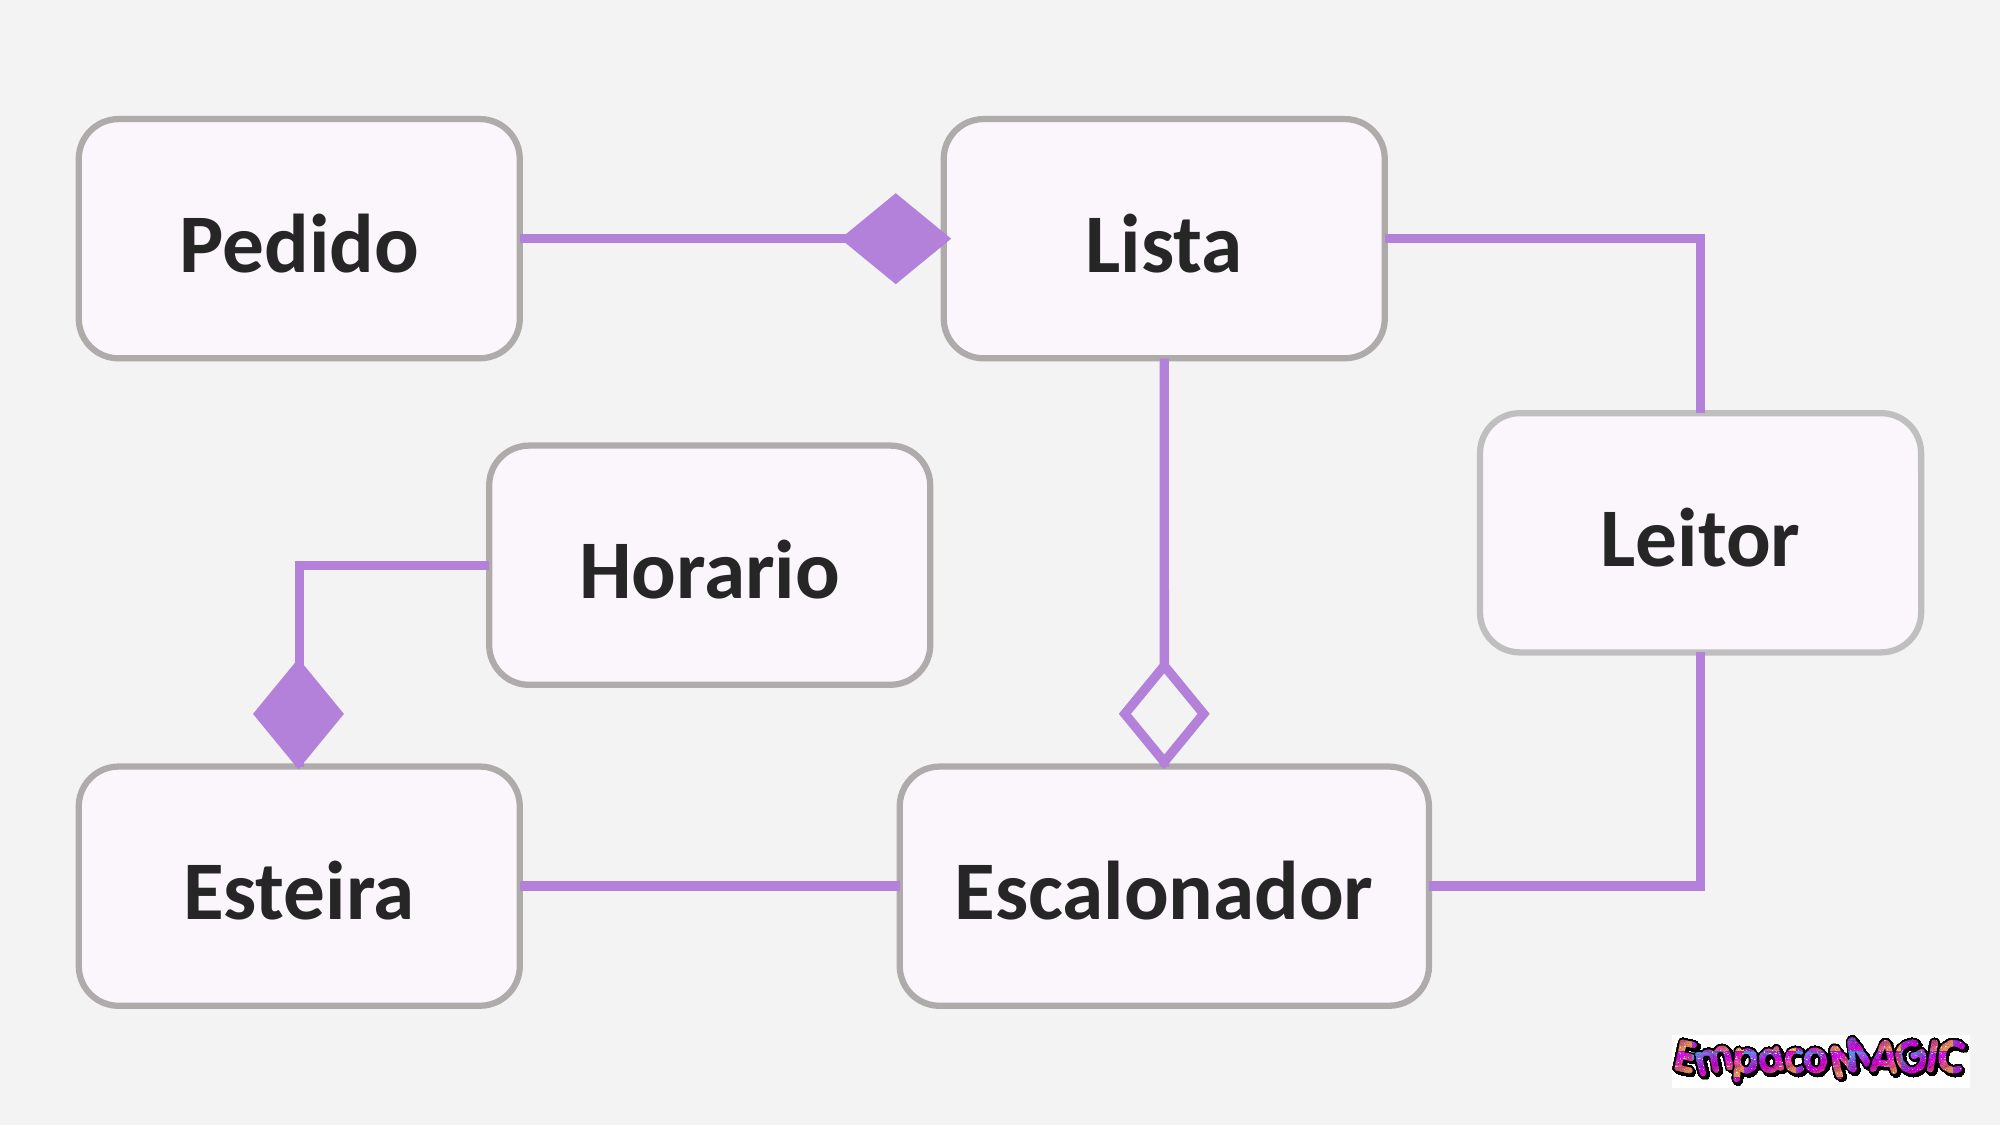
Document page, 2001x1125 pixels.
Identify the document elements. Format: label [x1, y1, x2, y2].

picture [1672, 1035, 1970, 1088]
text_box [78, 119, 1922, 1006]
